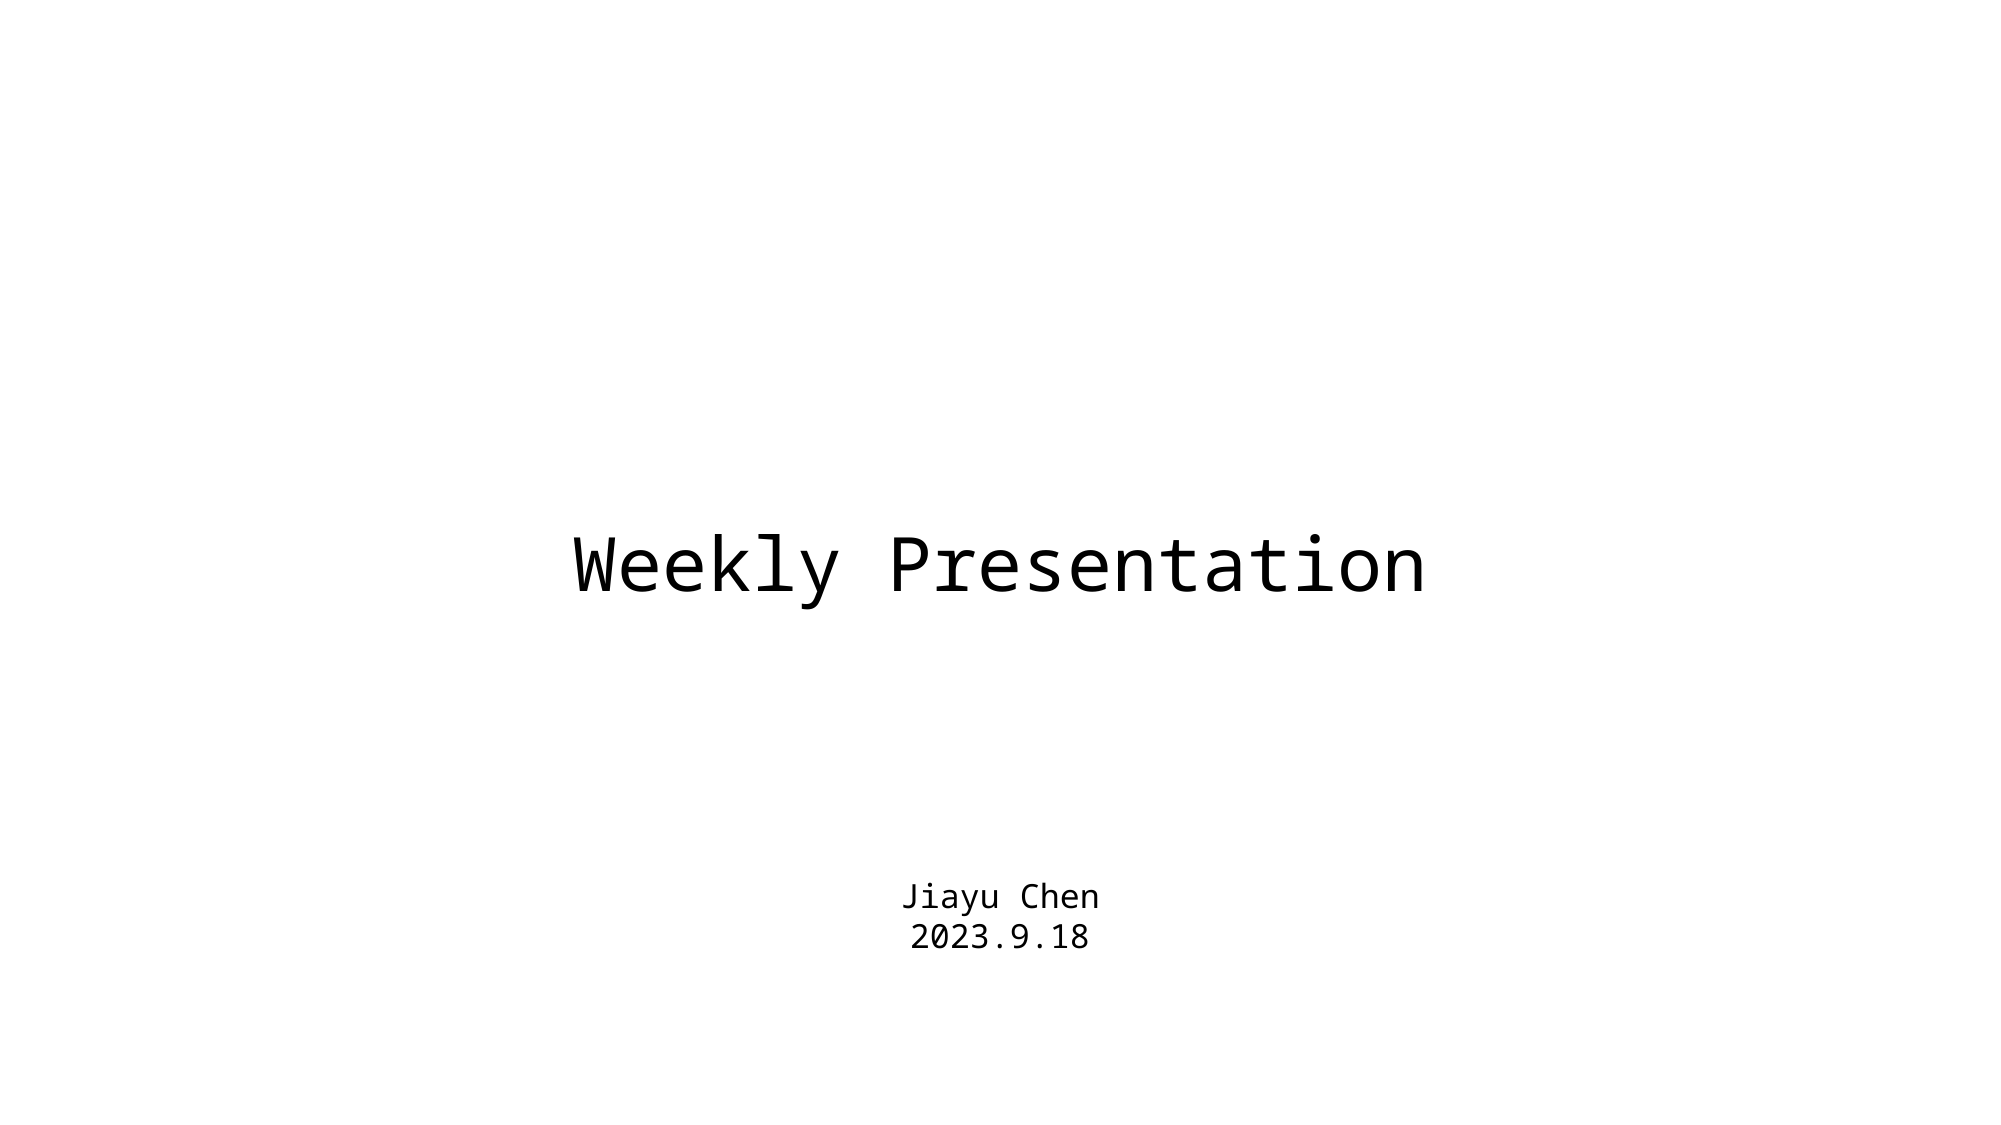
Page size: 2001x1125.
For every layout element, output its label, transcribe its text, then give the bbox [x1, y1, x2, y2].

text_box Jiayu Chen 2023.9.18 [827, 868, 1173, 963]
text_box Weekly Presentation [258, 509, 1742, 615]
